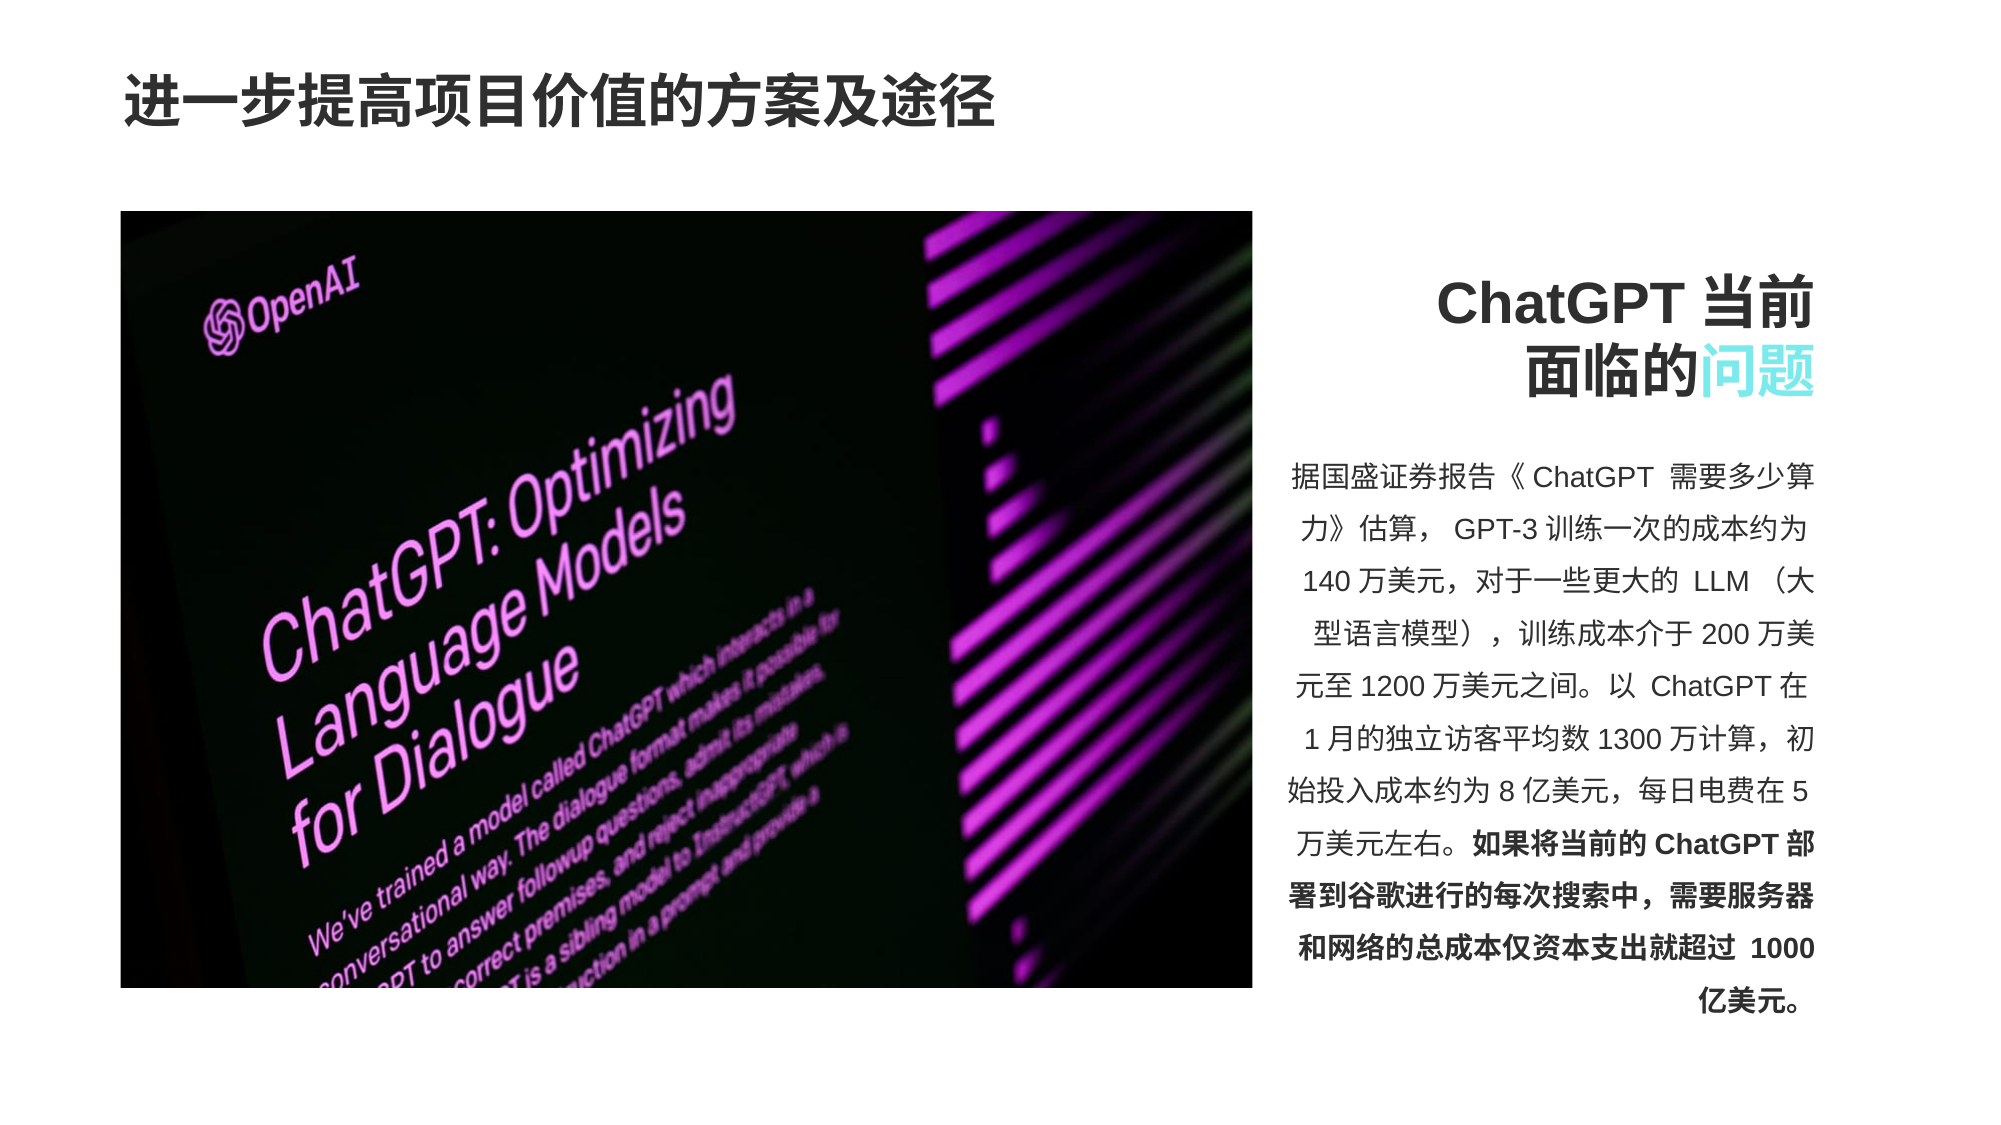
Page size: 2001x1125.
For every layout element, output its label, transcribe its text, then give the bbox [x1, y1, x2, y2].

text_box 据国盛证券报告《ChatGPT 需要多少算力》估算，GPT-3训练一次的成本约为140万美元，对于一些更大的 LLM（大型语言模型），训练成本介于200万美元至1200万美元之间。以 ChatGPT在1月的独立访客平均数1300万计算，初始投入成本约为8亿美元，每日电费在5万美元左右。如果将当前的ChatGPT部署到谷歌进行的每次搜索中，需要服务器和网络的总成本仅资本支出就超过 1000 亿美元。 [1271, 432, 1831, 1025]
text_box ChatGPT当前面临的问题 [1418, 257, 1831, 412]
title 进一步提高项目价值的方案及途径 [108, 0, 1890, 143]
picture [120, 211, 1253, 988]
